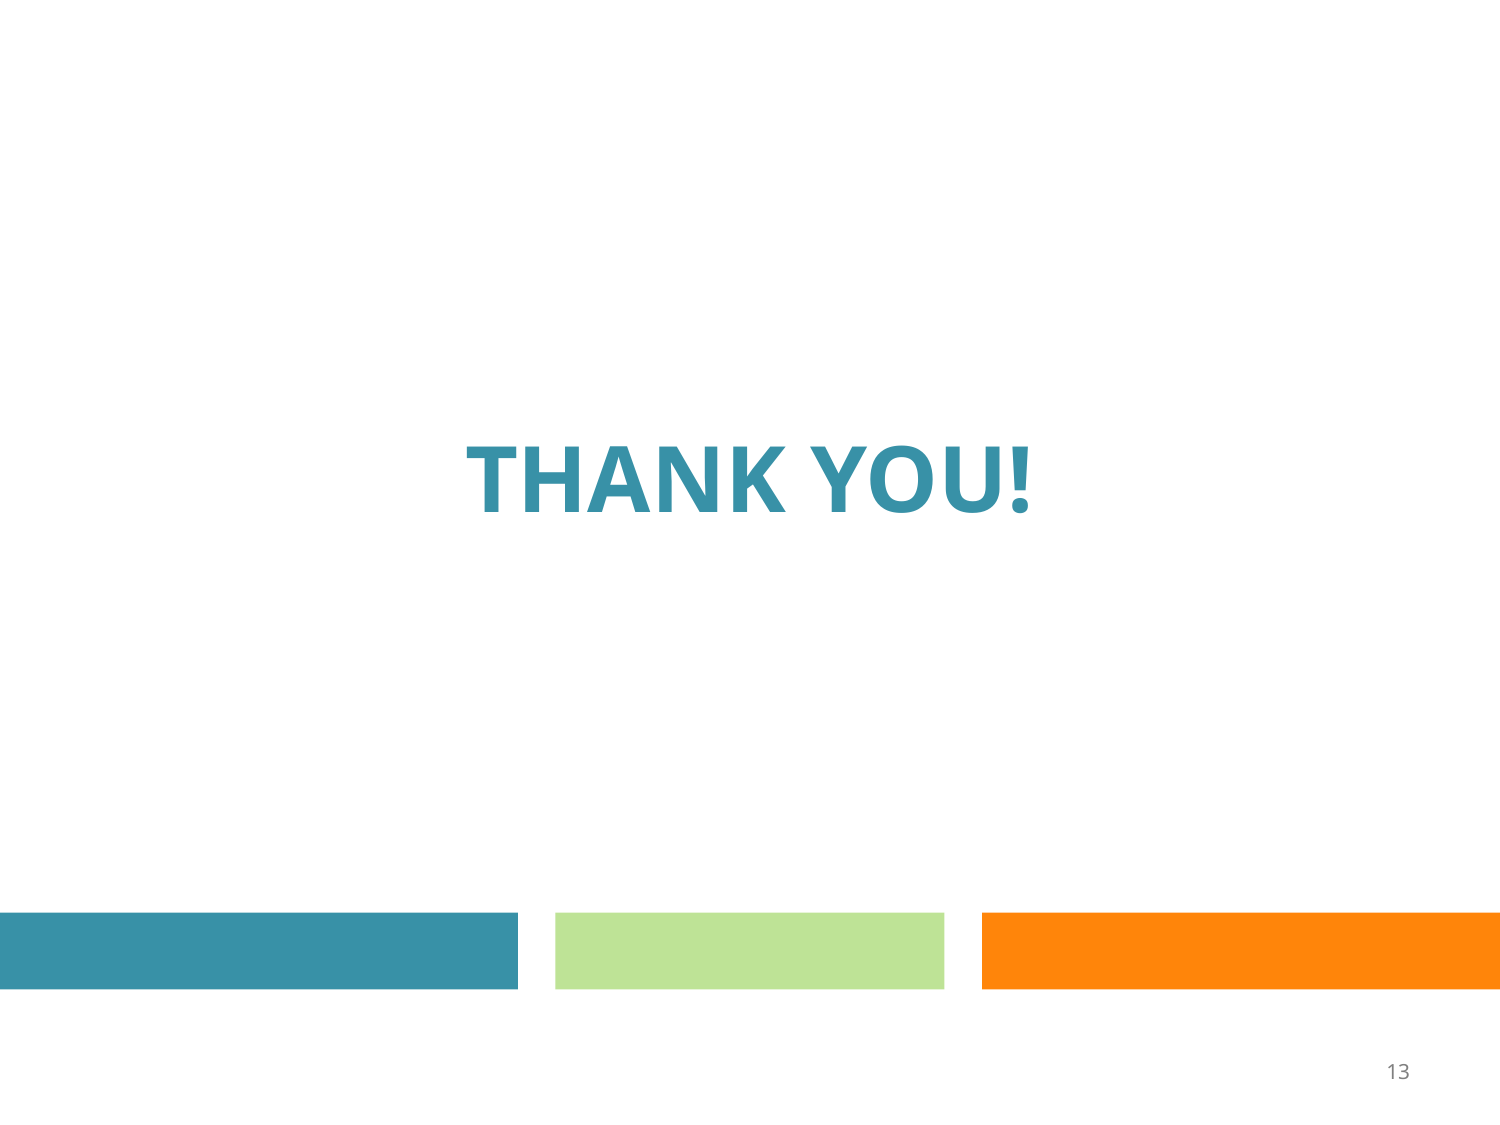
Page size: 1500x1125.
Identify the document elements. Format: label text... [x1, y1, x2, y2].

text_box THANK YOU! [112, 349, 1388, 591]
text_box [0, 910, 520, 992]
text_box [980, 910, 1500, 992]
slide_number 13 [1074, 1042, 1425, 1103]
text_box [553, 910, 947, 992]
